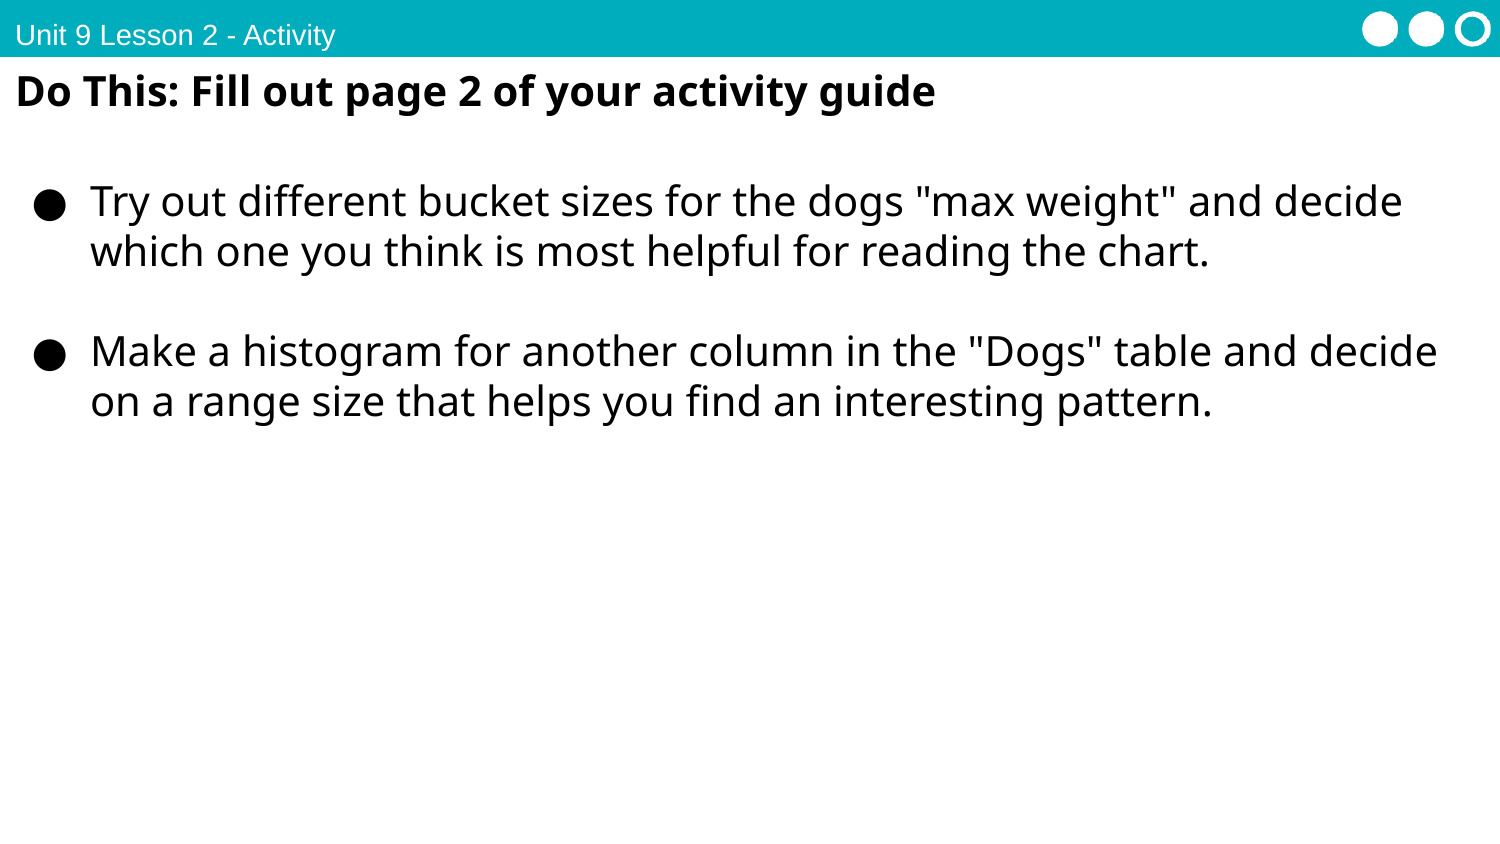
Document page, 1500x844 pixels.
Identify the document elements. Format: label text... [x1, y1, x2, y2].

text_box Unit 9 Lesson 2 - Activity [0, 0, 750, 58]
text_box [1364, 13, 1488, 45]
picture [750, 0, 1500, 49]
picture [0, 176, 1500, 844]
text_box Do This: Fill out page 2 of your activity guide Try out different bucket sizes for the dogs "max weight" and decide which one you think is most helpful for reading the chart. Make a histogram for another column in the "Dogs" table and decide on a range size that helps you find an interesting pattern. [0, 49, 1500, 176]
